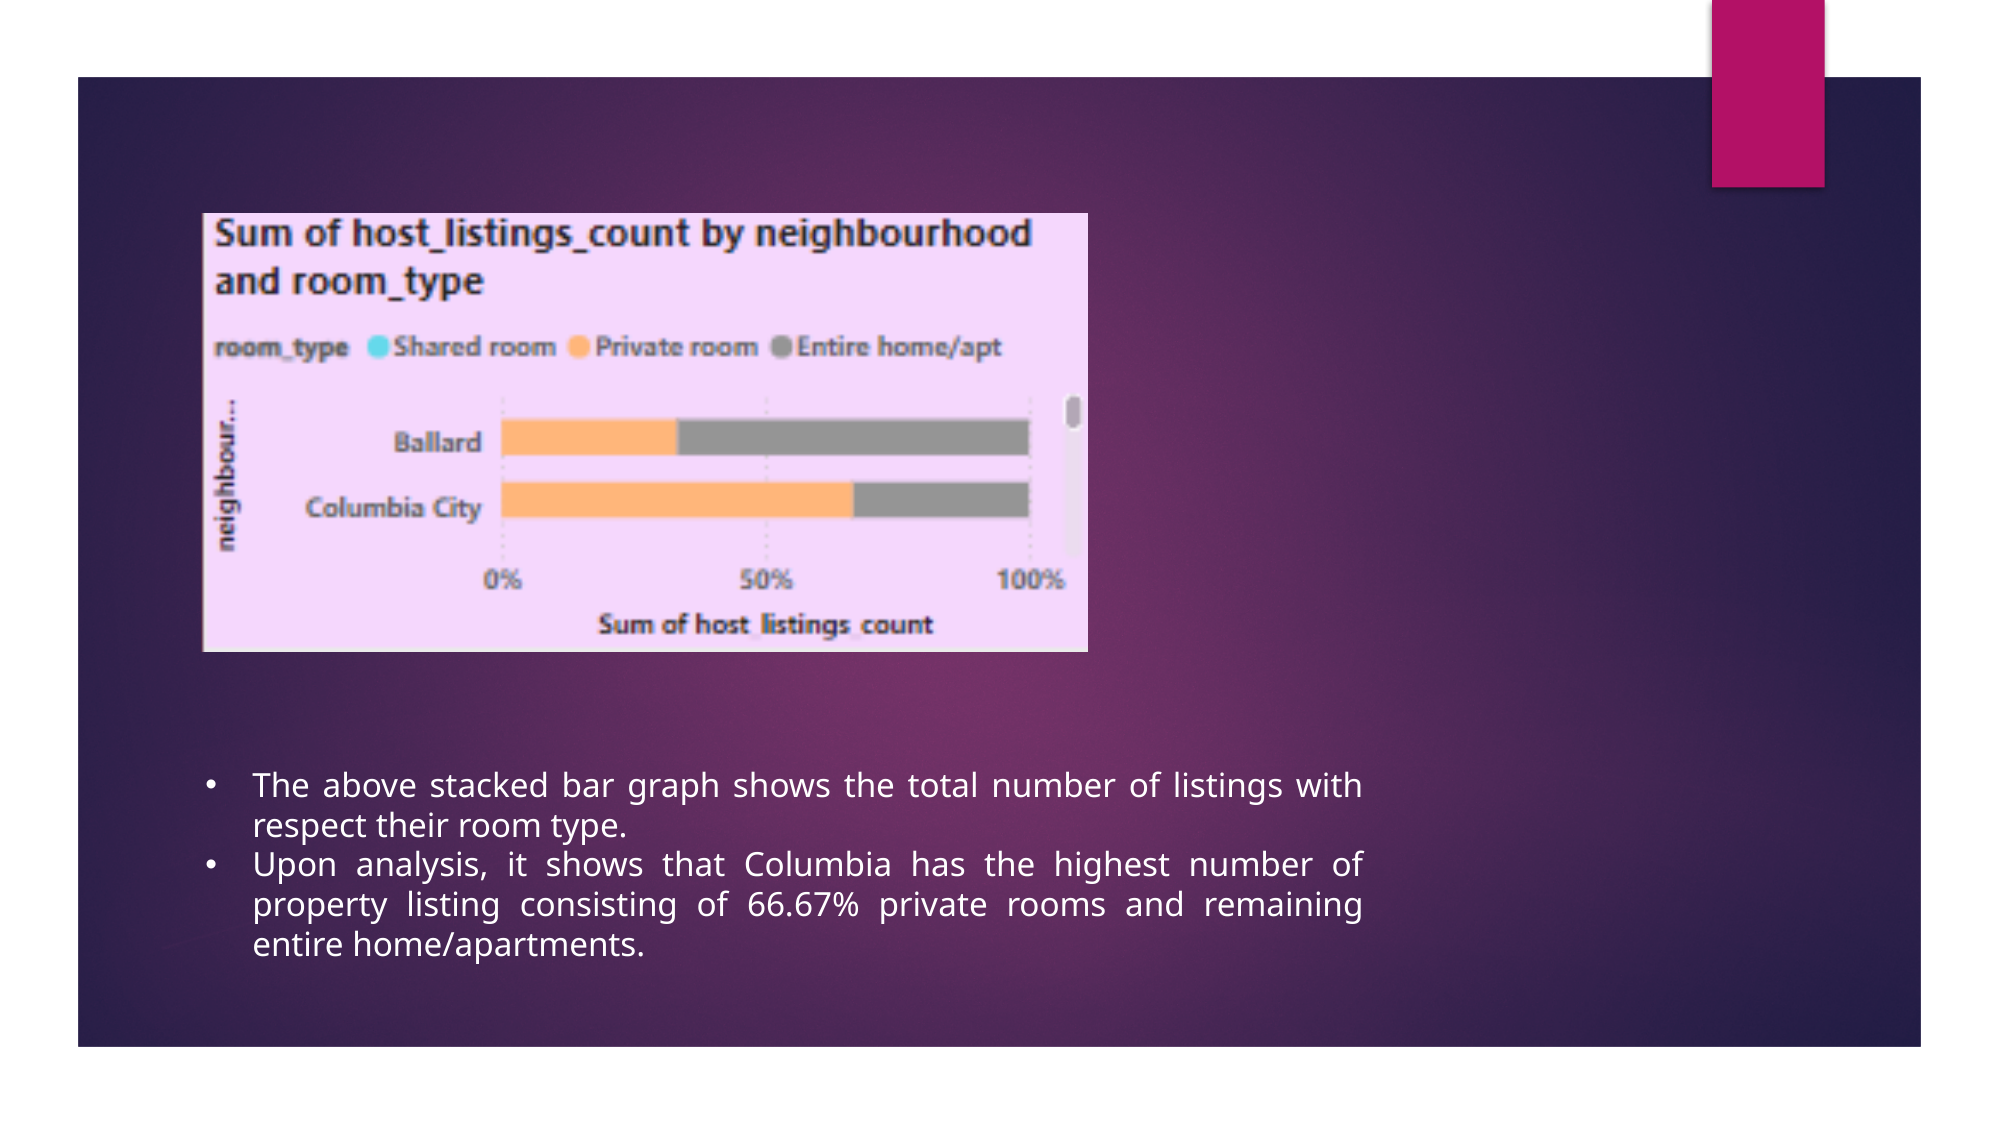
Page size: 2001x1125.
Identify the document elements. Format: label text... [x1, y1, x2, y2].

picture [201, 213, 1088, 652]
text_box The above stacked bar graph shows the total number of listings with respect their room type. Upon analysis, it shows that Columbia has the highest number of property listing consisting of 66.67% private rooms and remaining entire home/apartments. [190, 756, 1380, 971]
